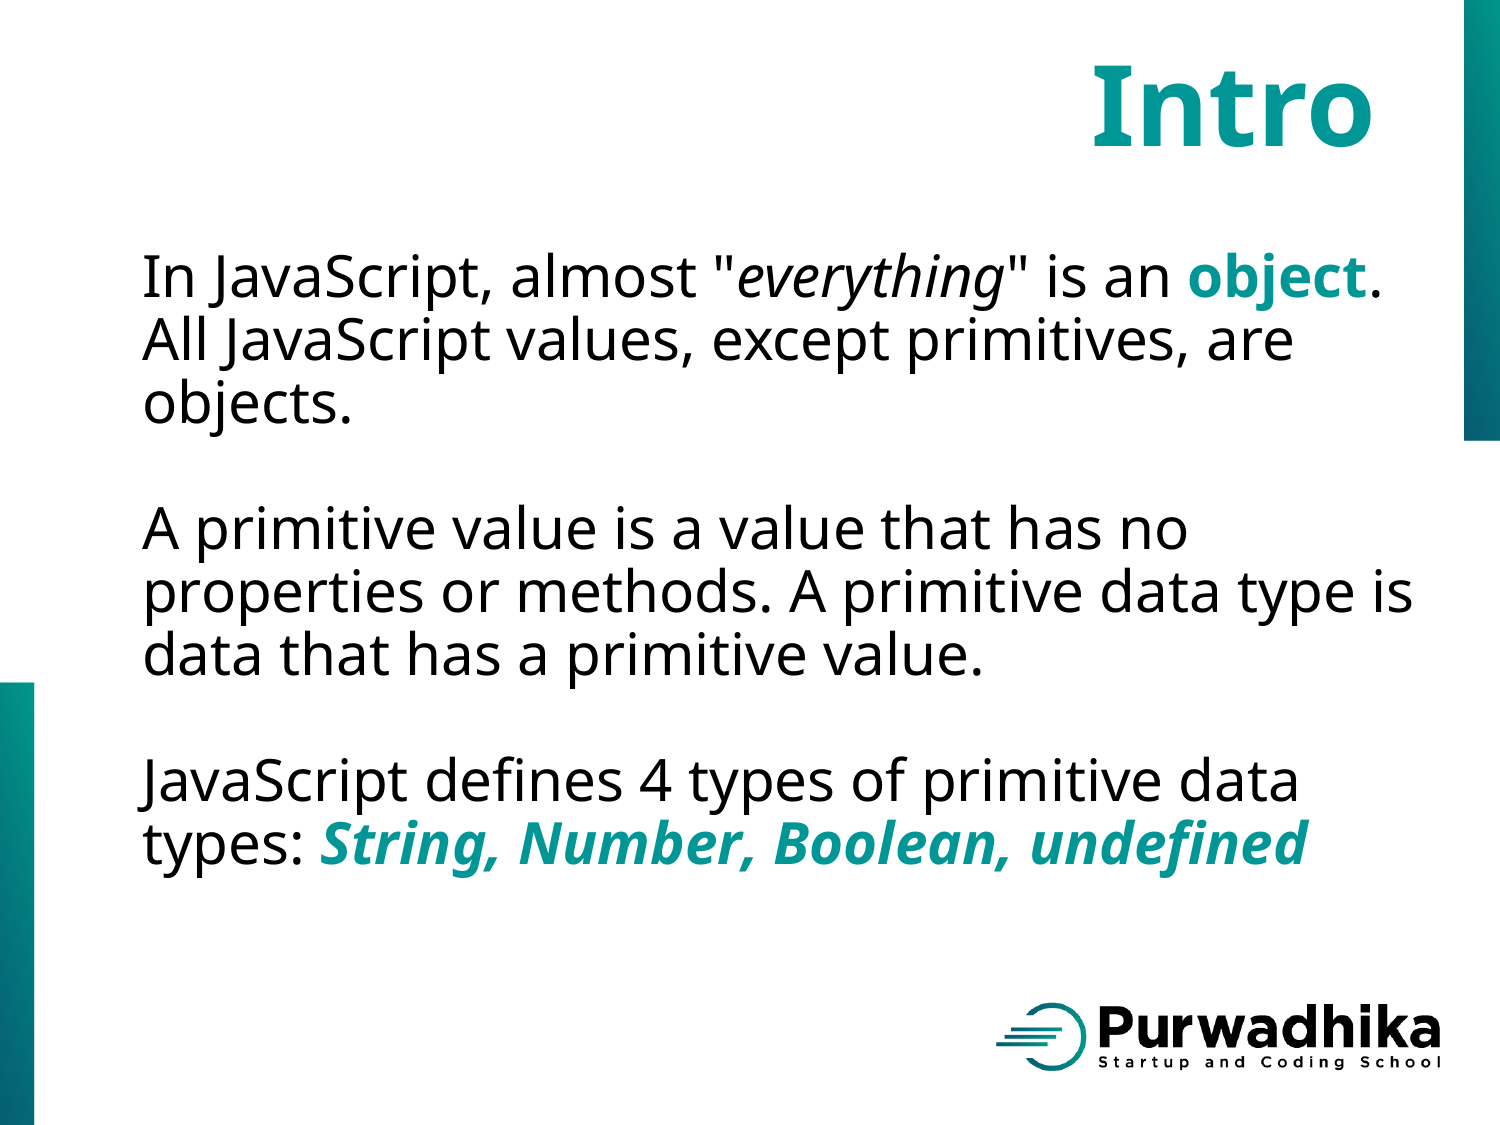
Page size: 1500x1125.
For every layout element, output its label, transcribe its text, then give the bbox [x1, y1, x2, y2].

text_box Intro [22, 0, 1392, 220]
picture [0, 0, 1500, 1125]
text_box In JavaScript, almost "everything" is an object. All JavaScript values, except primitives, are objects. A primitive value is a value that has no properties or methods. A primitive data type is data that has a primitive value. JavaScript defines 4 types of primitive data types: String, Number, Boolean, undefined [127, 191, 1472, 1060]
